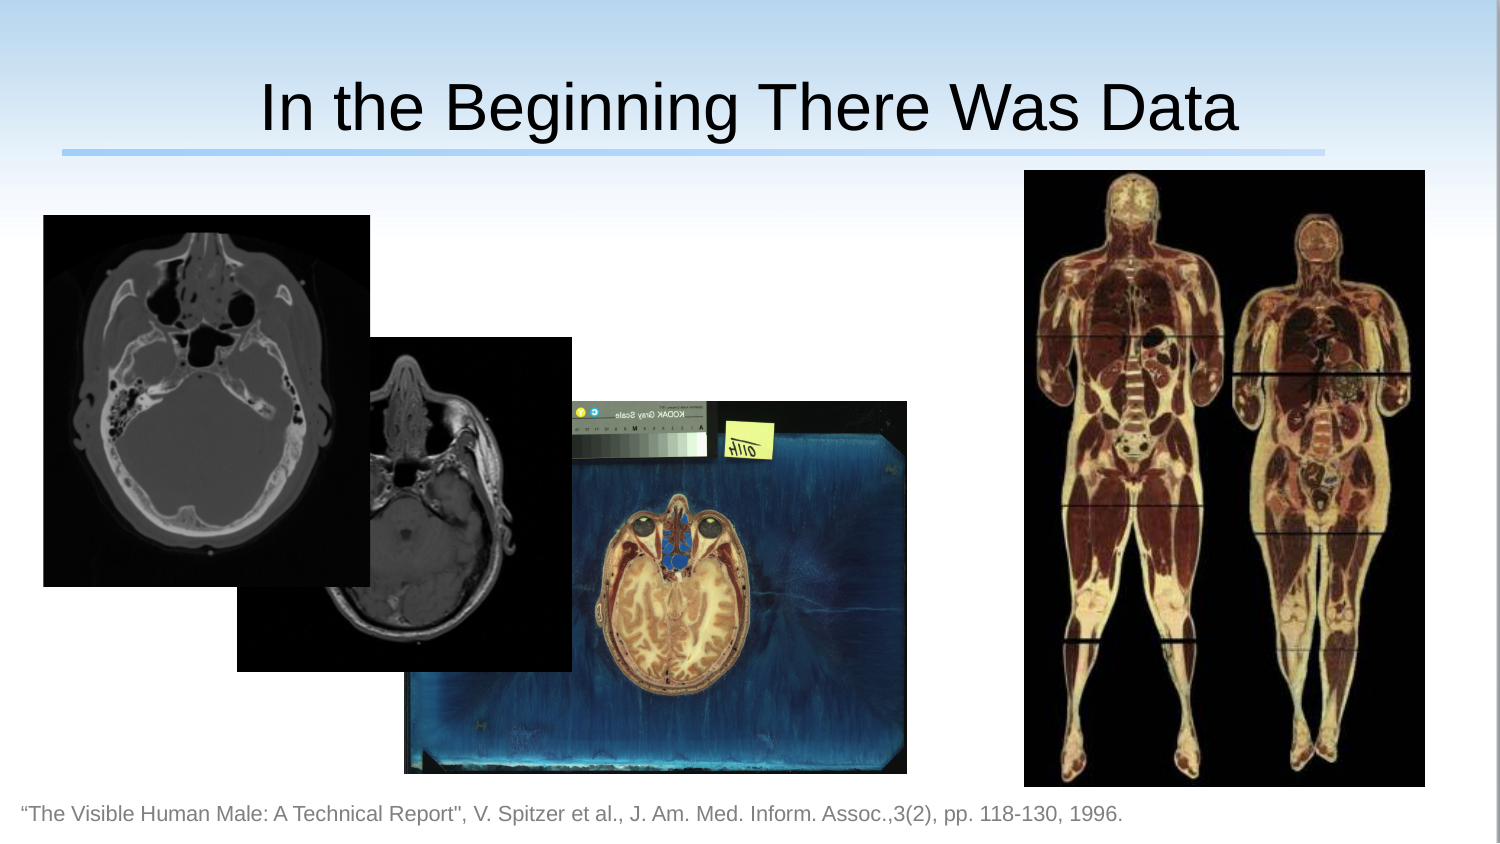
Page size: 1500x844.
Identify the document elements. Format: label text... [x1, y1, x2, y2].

title In the Beginning There Was Data [75, 33, 1425, 175]
picture [0, 0, 1500, 843]
text_box “The Visible Human Male: A Technical Report", V. Spitzer et al., J. Am. Med. Inform. Assoc.,3(2), pp. 118-130, 1996. [6, 792, 1338, 834]
